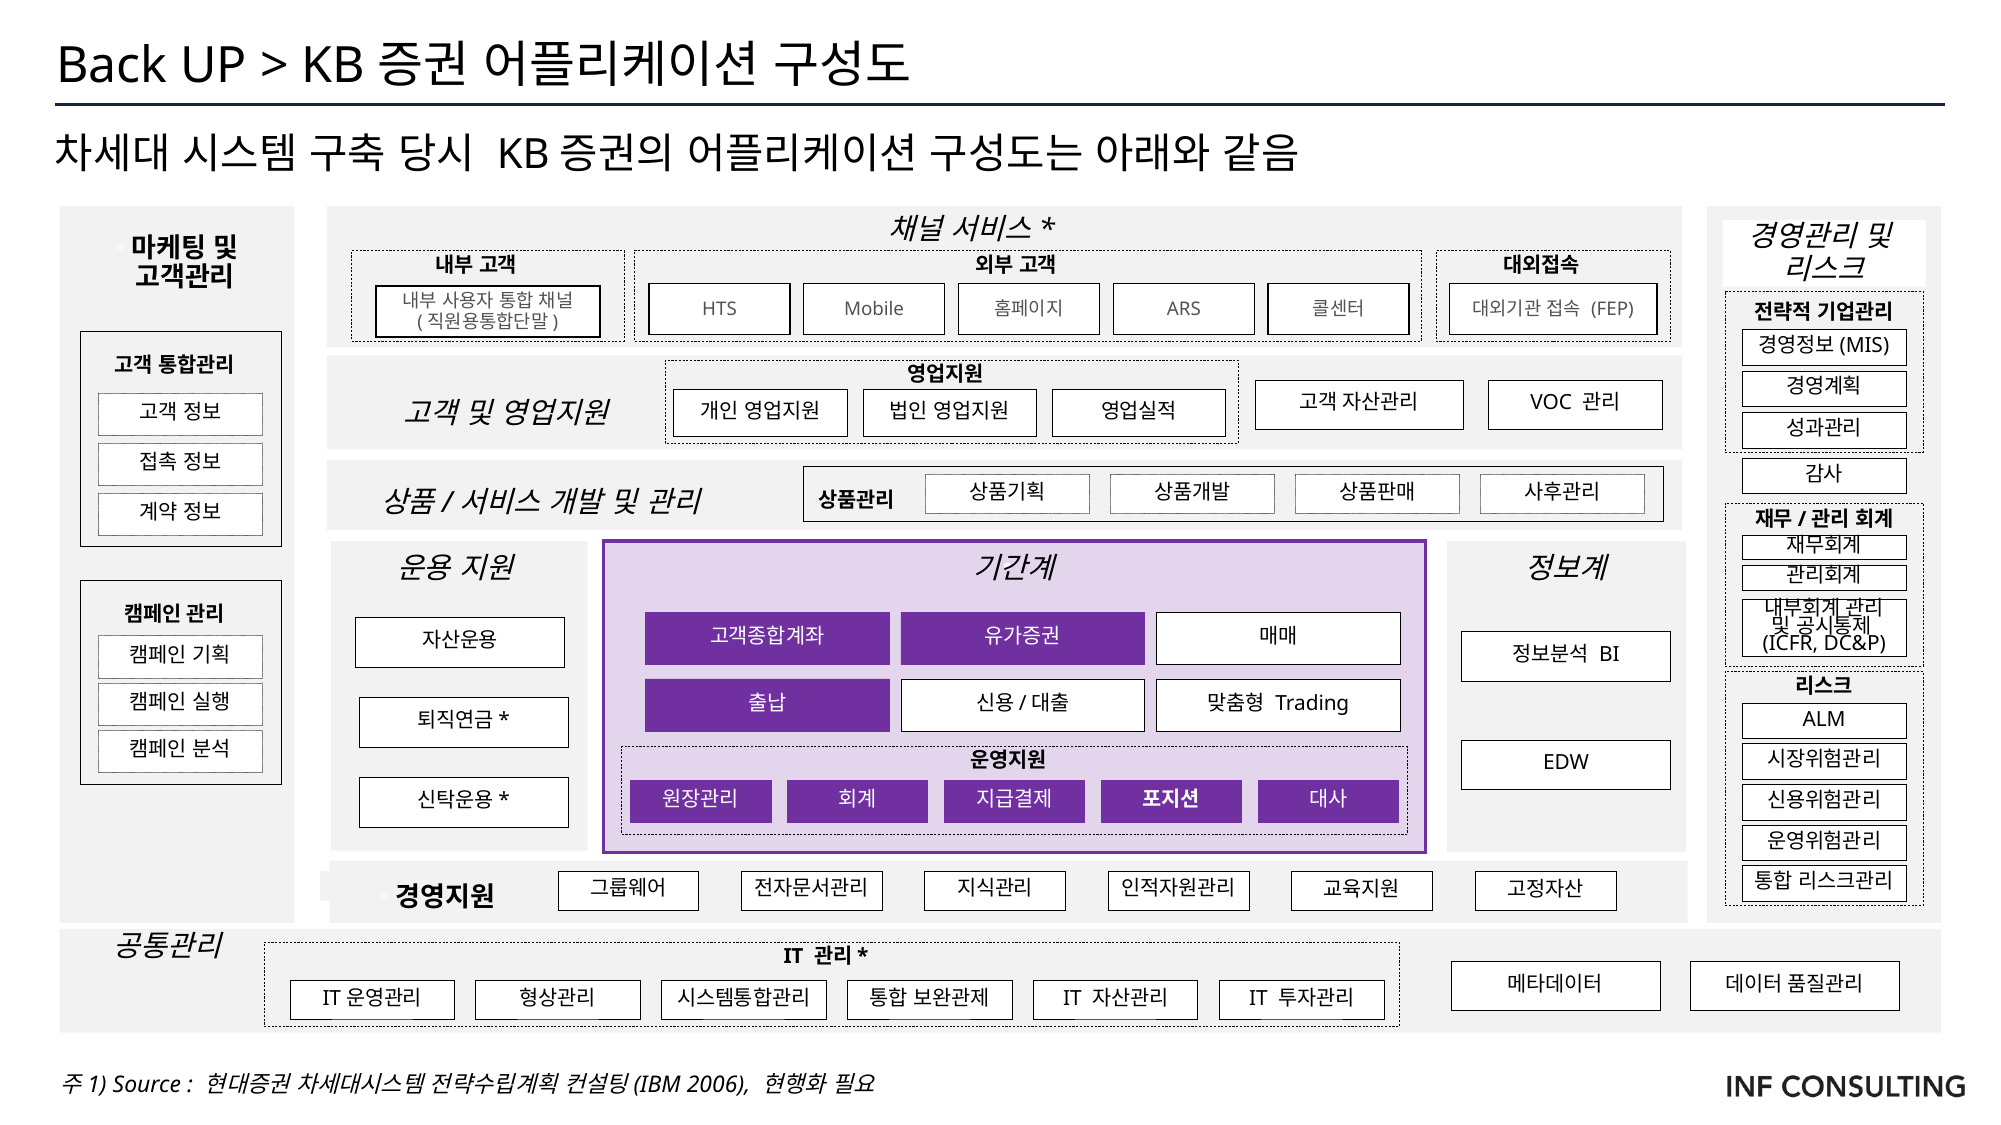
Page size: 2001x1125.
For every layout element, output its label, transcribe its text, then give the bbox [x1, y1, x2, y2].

text_box 고정자산 [1475, 871, 1616, 911]
text_box 영업지원 [665, 360, 1239, 444]
text_box ARS [1113, 283, 1255, 335]
text_box Mobile [803, 283, 945, 335]
text_box 매매 [1156, 612, 1401, 665]
text_box 출납 [645, 678, 889, 731]
text_box 공통관리 [49, 930, 285, 964]
text_box 지식관리 [924, 871, 1066, 910]
text_box 개인 영업지원 [673, 389, 848, 437]
text_box HTS [648, 283, 790, 335]
text_box [326, 355, 1683, 450]
text_box 데이터 품질관리 [1690, 961, 1899, 1011]
text_box 캠페인 실행 [98, 682, 263, 726]
text_box 신탁운용* [359, 777, 568, 827]
text_box 고객 통합관리 [79, 331, 281, 547]
text_box 법인 영업지원 [862, 389, 1037, 437]
text_box 리스크 [1725, 671, 1923, 906]
text_box 맞춤형 Trading [1156, 678, 1401, 731]
text_box 교육지원 [1291, 871, 1433, 911]
text_box 관리회계 [1741, 565, 1907, 591]
text_box 통합 리스크관리 [1741, 865, 1907, 902]
text_box 시장위험관리 [1741, 743, 1907, 780]
text_box 경영관리 및 리스크 [1722, 220, 1926, 287]
text_box [326, 206, 1683, 348]
text_box 감사 [1741, 458, 1907, 494]
text_box 정보계 [1477, 552, 1655, 586]
text_box 상품관리 [803, 466, 1664, 522]
text_box EDW [1461, 739, 1671, 790]
text_box 콜센터 [1268, 283, 1410, 335]
text_box [326, 459, 1683, 531]
text_box 외부 고객 [634, 250, 1421, 342]
text_box 인적자원관리 [1108, 871, 1249, 910]
text_box 고객종합계좌 [645, 612, 889, 665]
text_box 내부회계 관리 및 공시통제(ICFR, DC&P) [1741, 599, 1907, 657]
text_box 경영지원 [319, 871, 555, 901]
text_box [603, 541, 1426, 853]
subtitle 차세대 시스템 구축 당시 KB증권의 어플리케이션 구성도는 아래와 같음 [54, 126, 1947, 181]
text_box 내부 고객 [351, 250, 624, 342]
text_box 대사 [1258, 780, 1399, 823]
text_box 홈페이지 [958, 283, 1100, 335]
text_box 그룹웨어 [558, 871, 699, 910]
text_box 운영위험관리 [1741, 824, 1907, 861]
text_box [1707, 206, 1941, 923]
text_box 고객 자산관리 [1255, 379, 1463, 430]
text_box 마케팅 및 고객관리 [75, 222, 279, 282]
text_box 계약 정보 [98, 492, 263, 536]
text_box 캠페인 관리 [79, 580, 281, 785]
text_box IT 투자관리 [1219, 980, 1384, 1019]
text_box 유가증권 [900, 612, 1145, 665]
text_box 내부 사용자 통합 채널 (직원용통합단말) [375, 285, 600, 338]
text_box 기간계 [810, 552, 1218, 586]
text_box 재무회계 [1741, 535, 1907, 560]
text_box 대외기관 접속 (FEP) [1449, 283, 1657, 335]
text_box 고객 및 영업지원 [302, 396, 665, 431]
text_box 주1) Source : 현대증권 차세대시스템 전략수립계획 컨설팅(IBM 2006), 현행화 필요 [60, 1069, 961, 1097]
text_box 전자문서관리 [741, 871, 882, 910]
text_box 캠페인 분석 [98, 730, 263, 773]
text_box 퇴직연금* [359, 697, 568, 747]
text_box [59, 206, 295, 923]
text_box 채널 서비스* [883, 212, 1060, 246]
text_box VOC 관리 [1488, 379, 1662, 430]
text_box 메타데이터 [1451, 961, 1660, 1011]
text_box 자산운용 [355, 617, 565, 667]
text_box IT 자산관리 [1033, 980, 1198, 1019]
text_box 운영지원 [621, 746, 1408, 834]
title Back UP > KB증권 어플리케이션 구성도 [55, 30, 1947, 103]
text_box [331, 541, 588, 851]
text_box 회계 [787, 780, 928, 823]
picture [1721, 1072, 1969, 1100]
text_box 사후관리 [1480, 474, 1645, 514]
text_box ALM [1741, 702, 1907, 739]
text_box 접촉 정보 [98, 442, 263, 486]
text_box 상품/서비스 개발 및 관리 [337, 485, 745, 519]
text_box [1447, 541, 1687, 853]
text_box 지급결제 [944, 780, 1085, 823]
text_box 대외접속 [1435, 250, 1671, 342]
text_box 재무/관리 회계 [1725, 502, 1923, 667]
text_box 정보분석 BI [1461, 631, 1671, 681]
text_box 운용 지원 [371, 552, 548, 586]
text_box 포지션 [1101, 780, 1242, 823]
text_box [59, 928, 1942, 1033]
text_box 신용/대출 [900, 678, 1145, 731]
text_box 영업실적 [1052, 389, 1226, 437]
text_box 전략적 기업관리 [1725, 291, 1923, 453]
text_box 신용위험관리 [1741, 784, 1907, 820]
text_box 통합 보완관제 [847, 980, 1012, 1019]
text_box IT 관리* [264, 942, 1400, 1027]
text_box [329, 860, 1688, 923]
